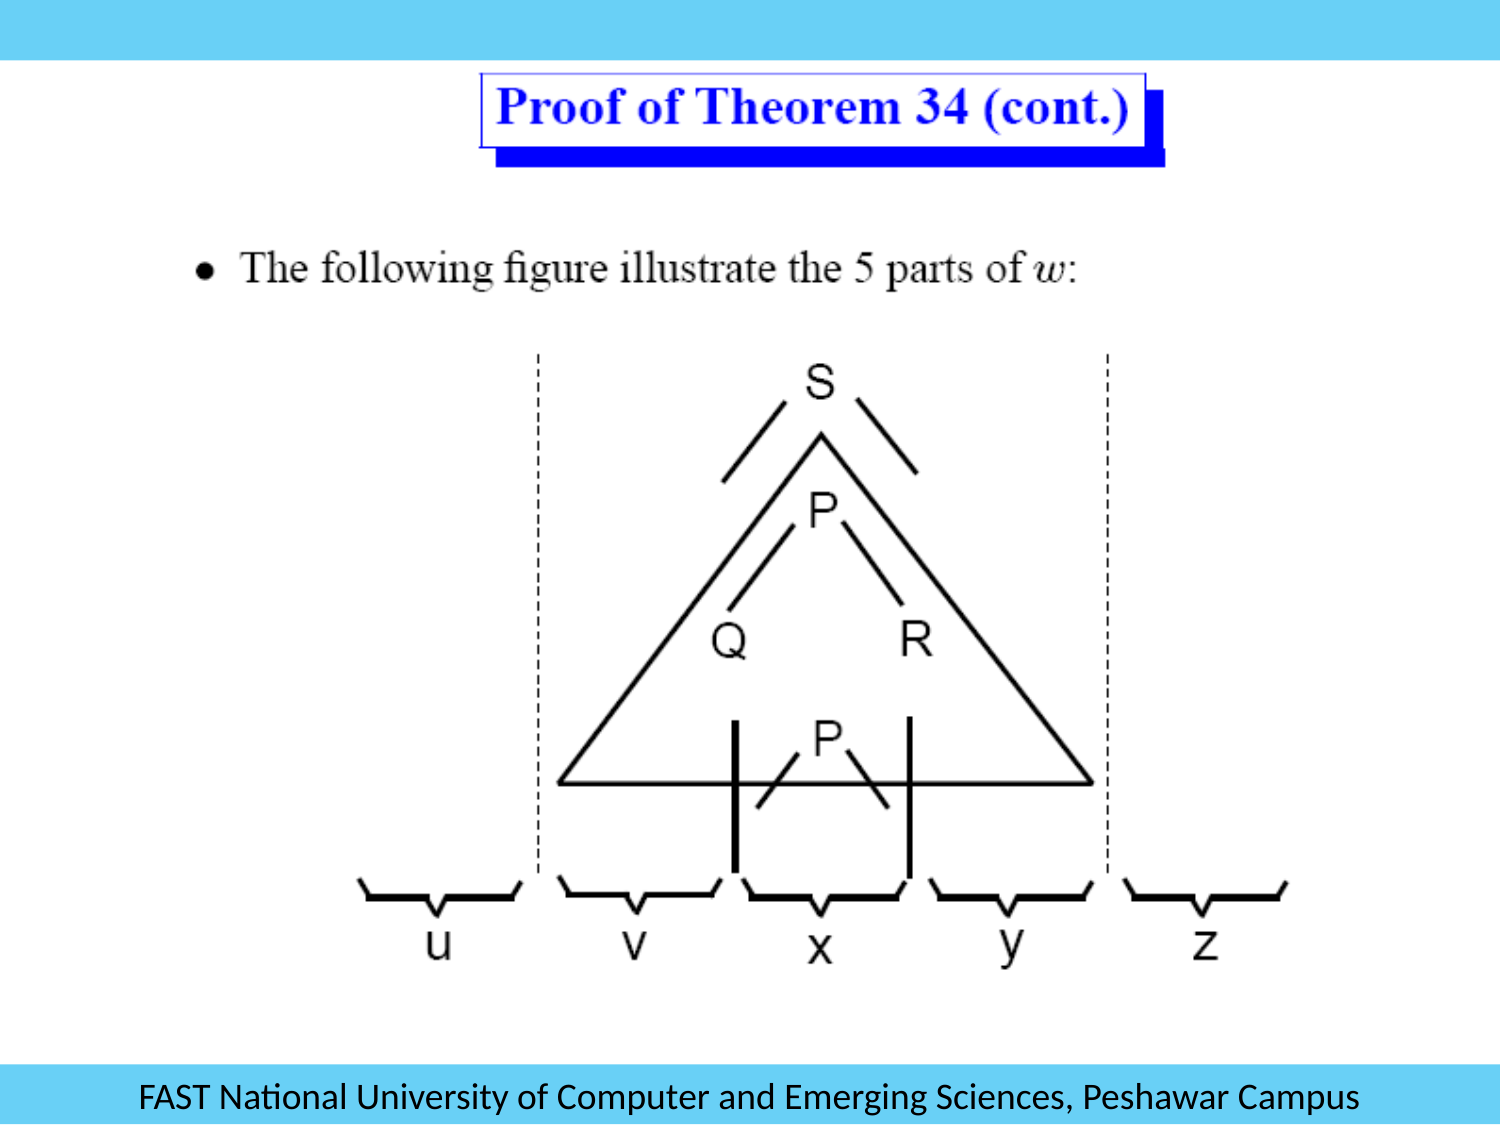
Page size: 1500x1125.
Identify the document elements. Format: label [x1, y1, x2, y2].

picture [187, 62, 1376, 1000]
